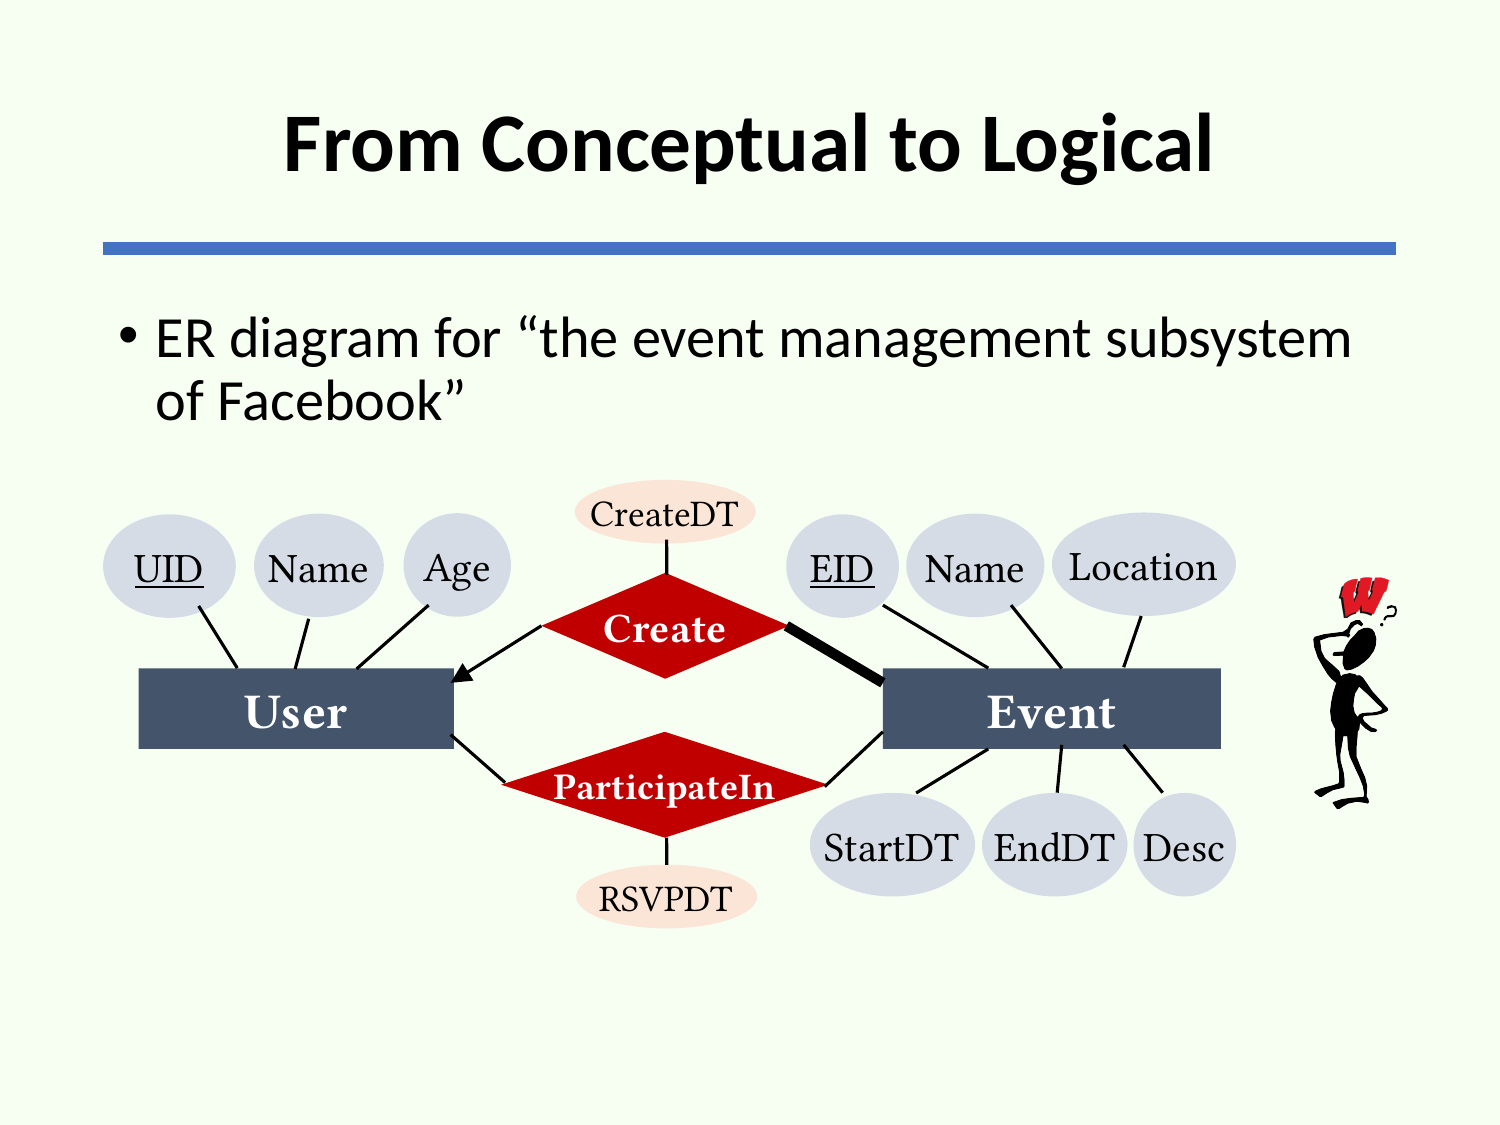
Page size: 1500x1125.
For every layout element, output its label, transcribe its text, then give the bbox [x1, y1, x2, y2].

list ER diagram for “the event management subsystem of Facebook” [103, 299, 1397, 503]
picture [1313, 572, 1397, 809]
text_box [103, 479, 1237, 929]
title From Conceptual to Logical [58, 35, 1442, 253]
